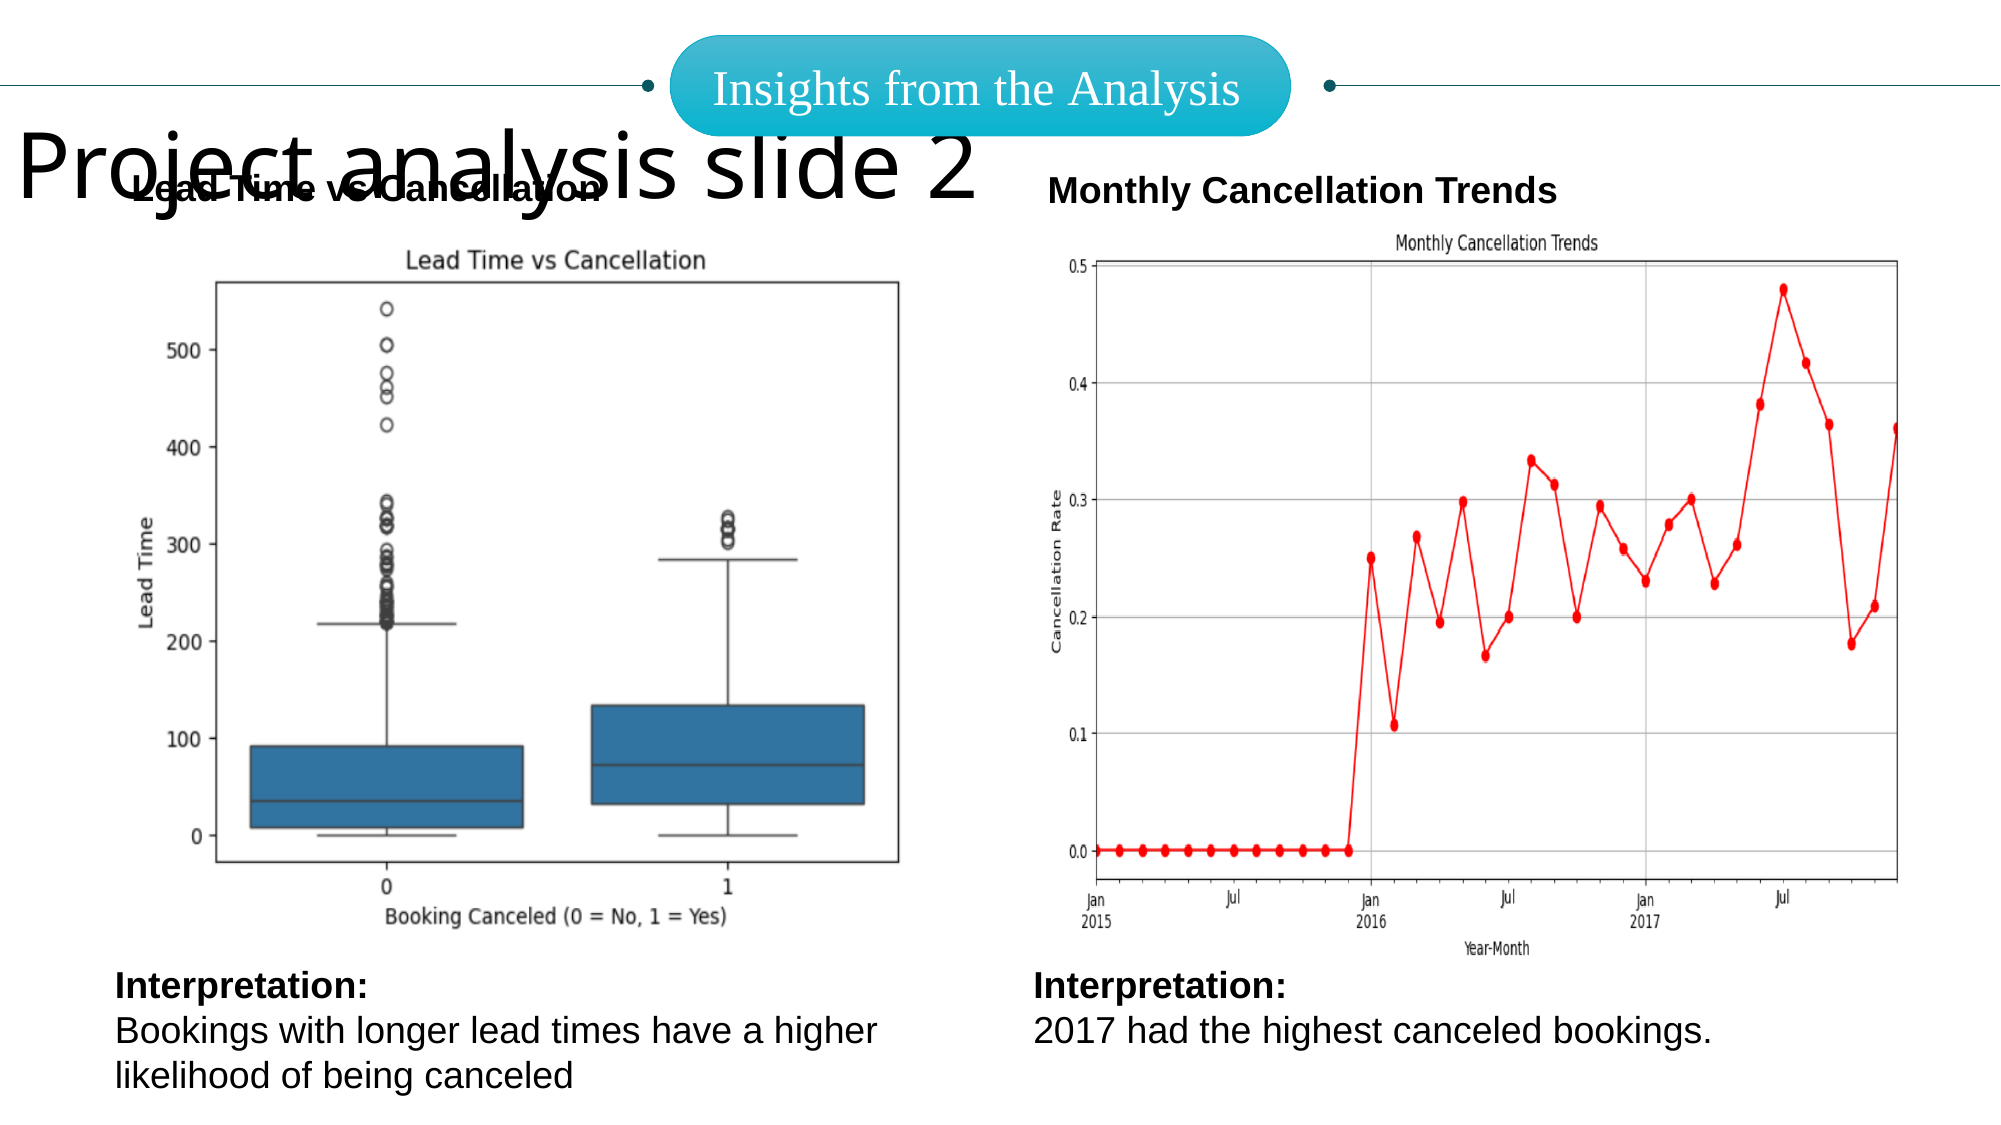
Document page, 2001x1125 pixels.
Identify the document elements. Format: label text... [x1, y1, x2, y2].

text_box Lead Time vs Cancellation [116, 156, 1118, 217]
picture [116, 241, 962, 942]
text_box Insights from the Analysis [669, 35, 1292, 137]
picture [1032, 218, 1963, 969]
title Project analysis slide 2 [0, 59, 1725, 278]
text_box Interpretation: 2017 had the highest canceled bookings. [1018, 953, 1949, 1104]
text_box Interpretation: Bookings with longer lead times have a higher likelihood of being canceled [100, 953, 962, 1104]
text_box Monthly Cancellation Trends [1032, 158, 2000, 219]
